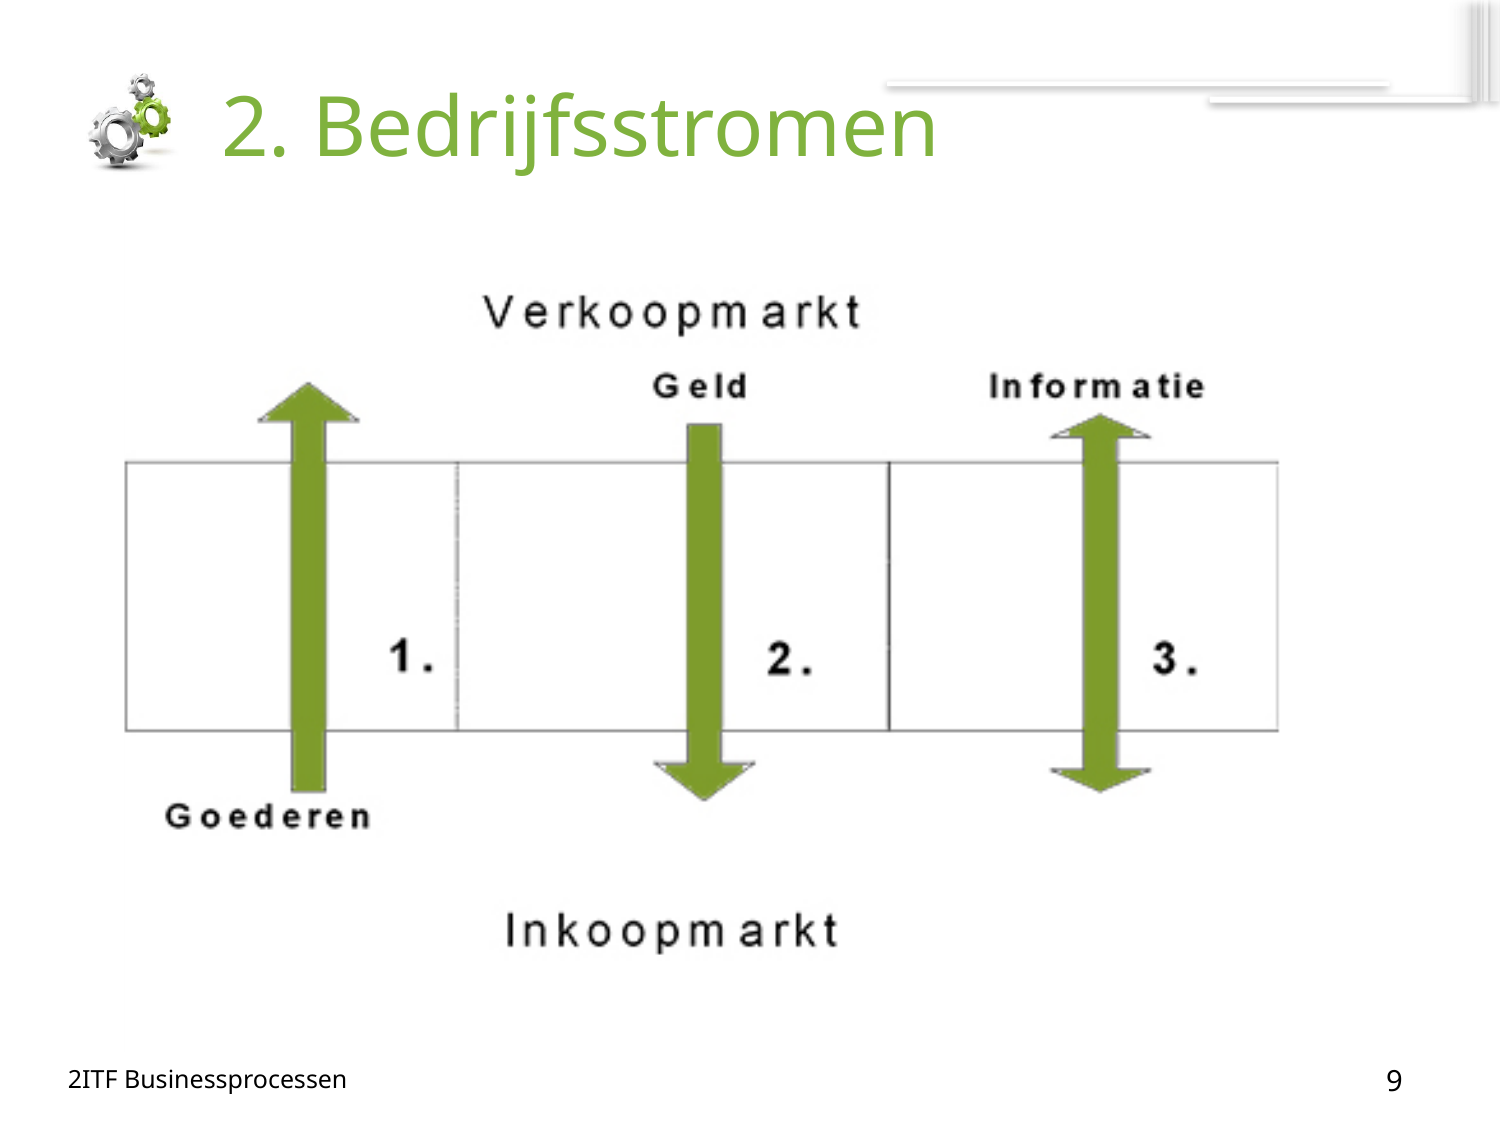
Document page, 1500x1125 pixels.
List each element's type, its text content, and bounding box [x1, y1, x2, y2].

picture [78, 69, 186, 176]
slide_number 9 [1371, 1054, 1497, 1115]
title 2. Bedrijfsstromen [206, 35, 1418, 211]
picture [123, 184, 1282, 1052]
